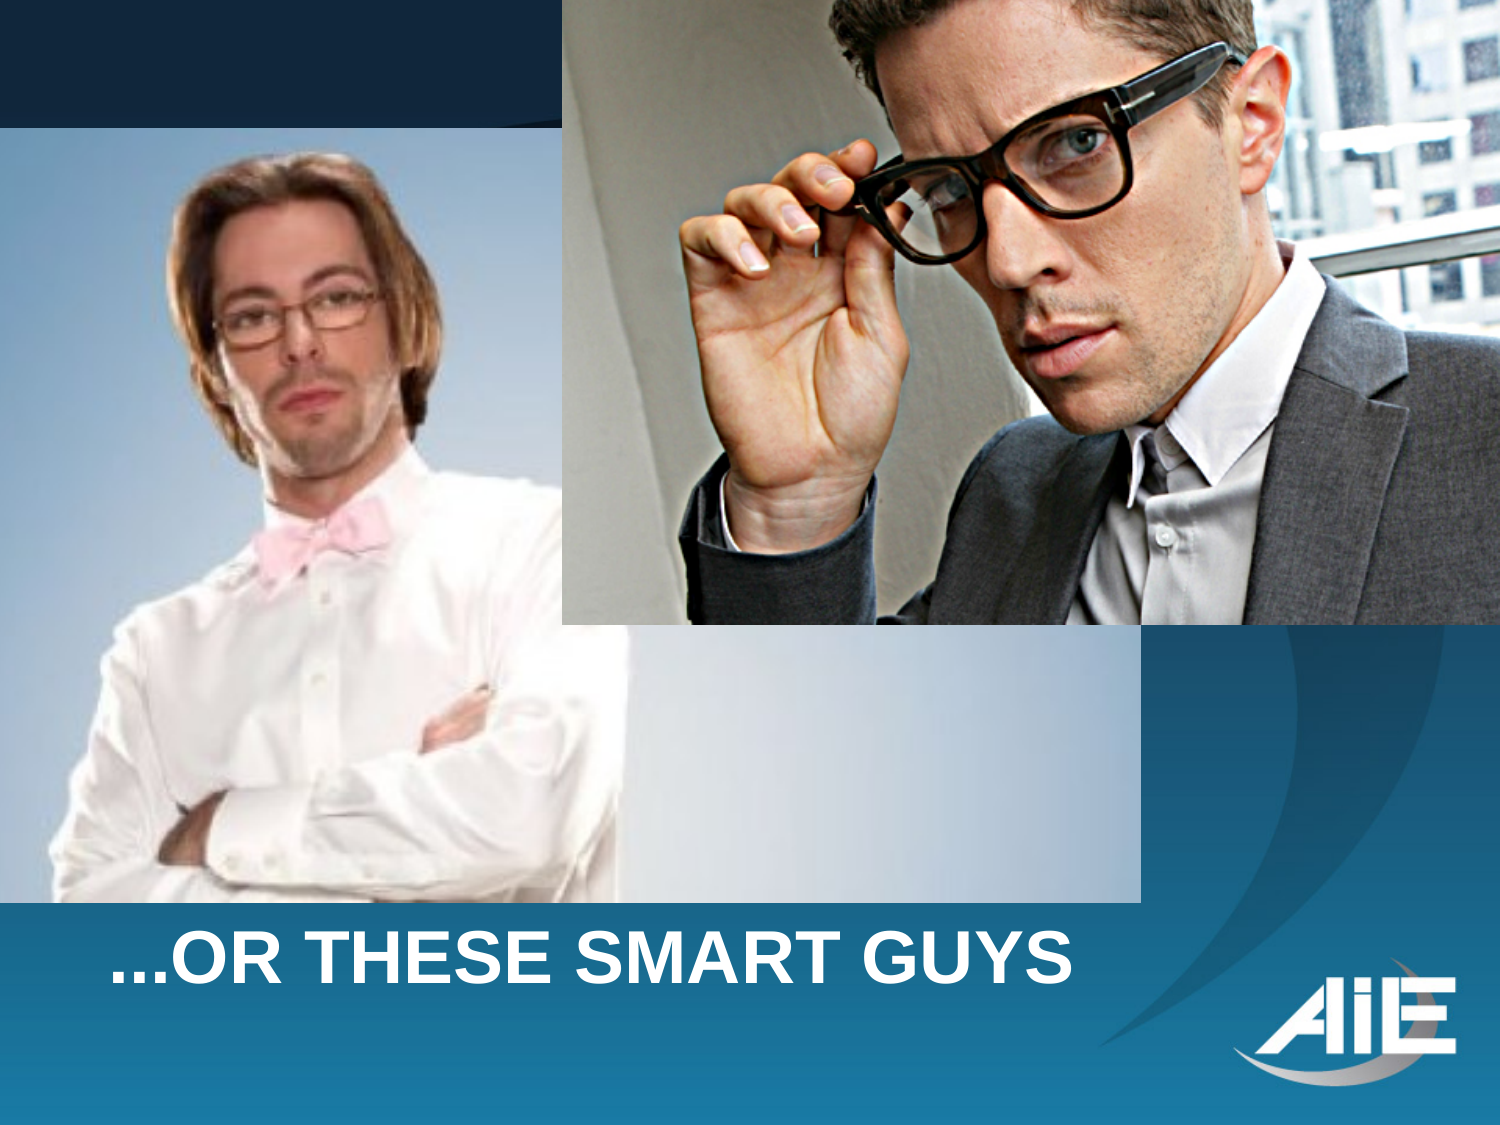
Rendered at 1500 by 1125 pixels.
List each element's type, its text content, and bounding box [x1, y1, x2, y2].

picture [0, 0, 1500, 1125]
title ...or these smart Guys [93, 901, 1369, 1125]
